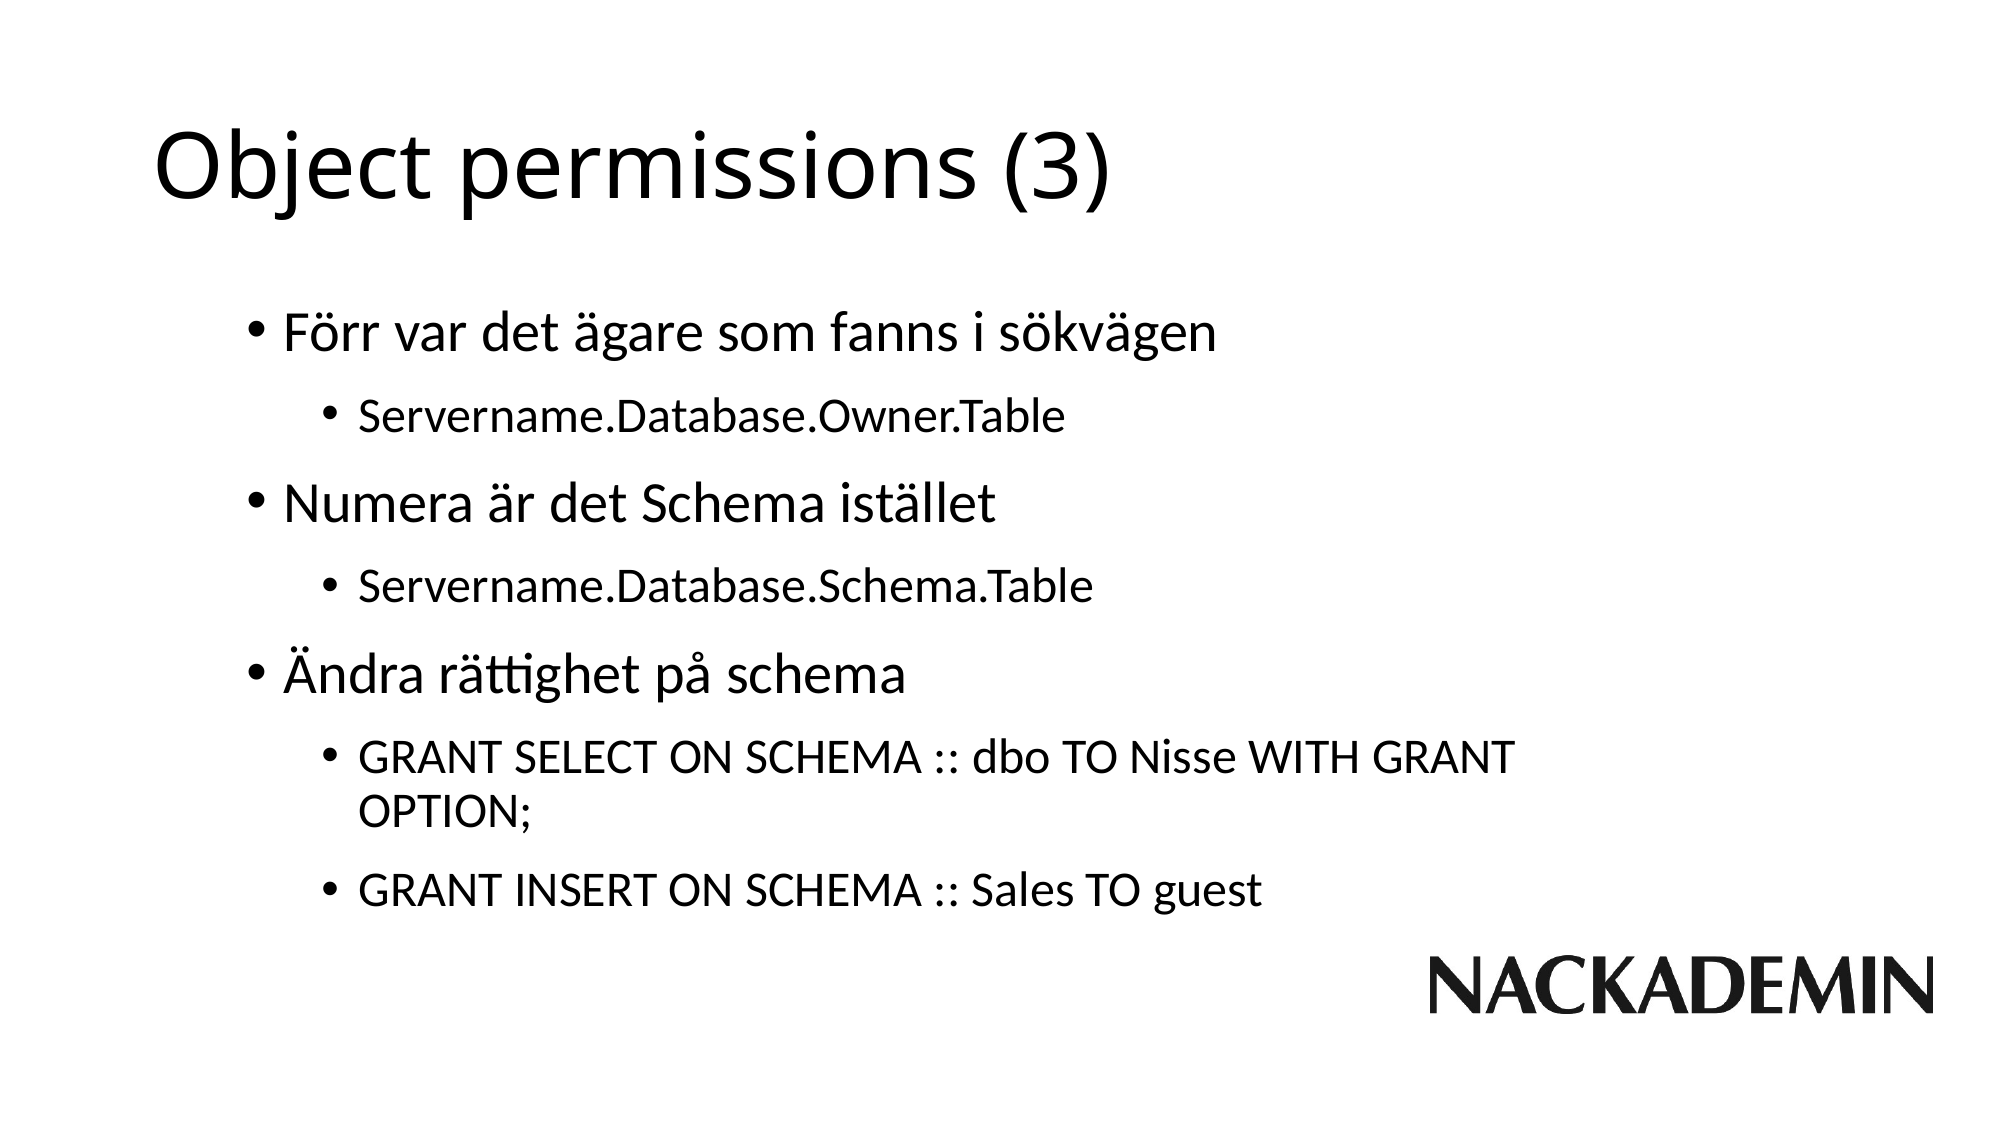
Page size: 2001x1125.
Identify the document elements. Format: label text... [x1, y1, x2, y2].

title Object permissions (3) [137, 59, 1863, 278]
picture [1429, 955, 1933, 1014]
list Förr var det ägare som fanns i sökvägen Servername.Database.Owner.Table Numera är det Schema istället Servername.Database.Schema.Table Ändra rättighet på schema GRANT SELECT ON SCHEMA :: dbo TO Nisse WITH GRANT OPTION; GRANT INSERT ON SCHEMA :: Sales TO guest [231, 293, 1578, 1014]
